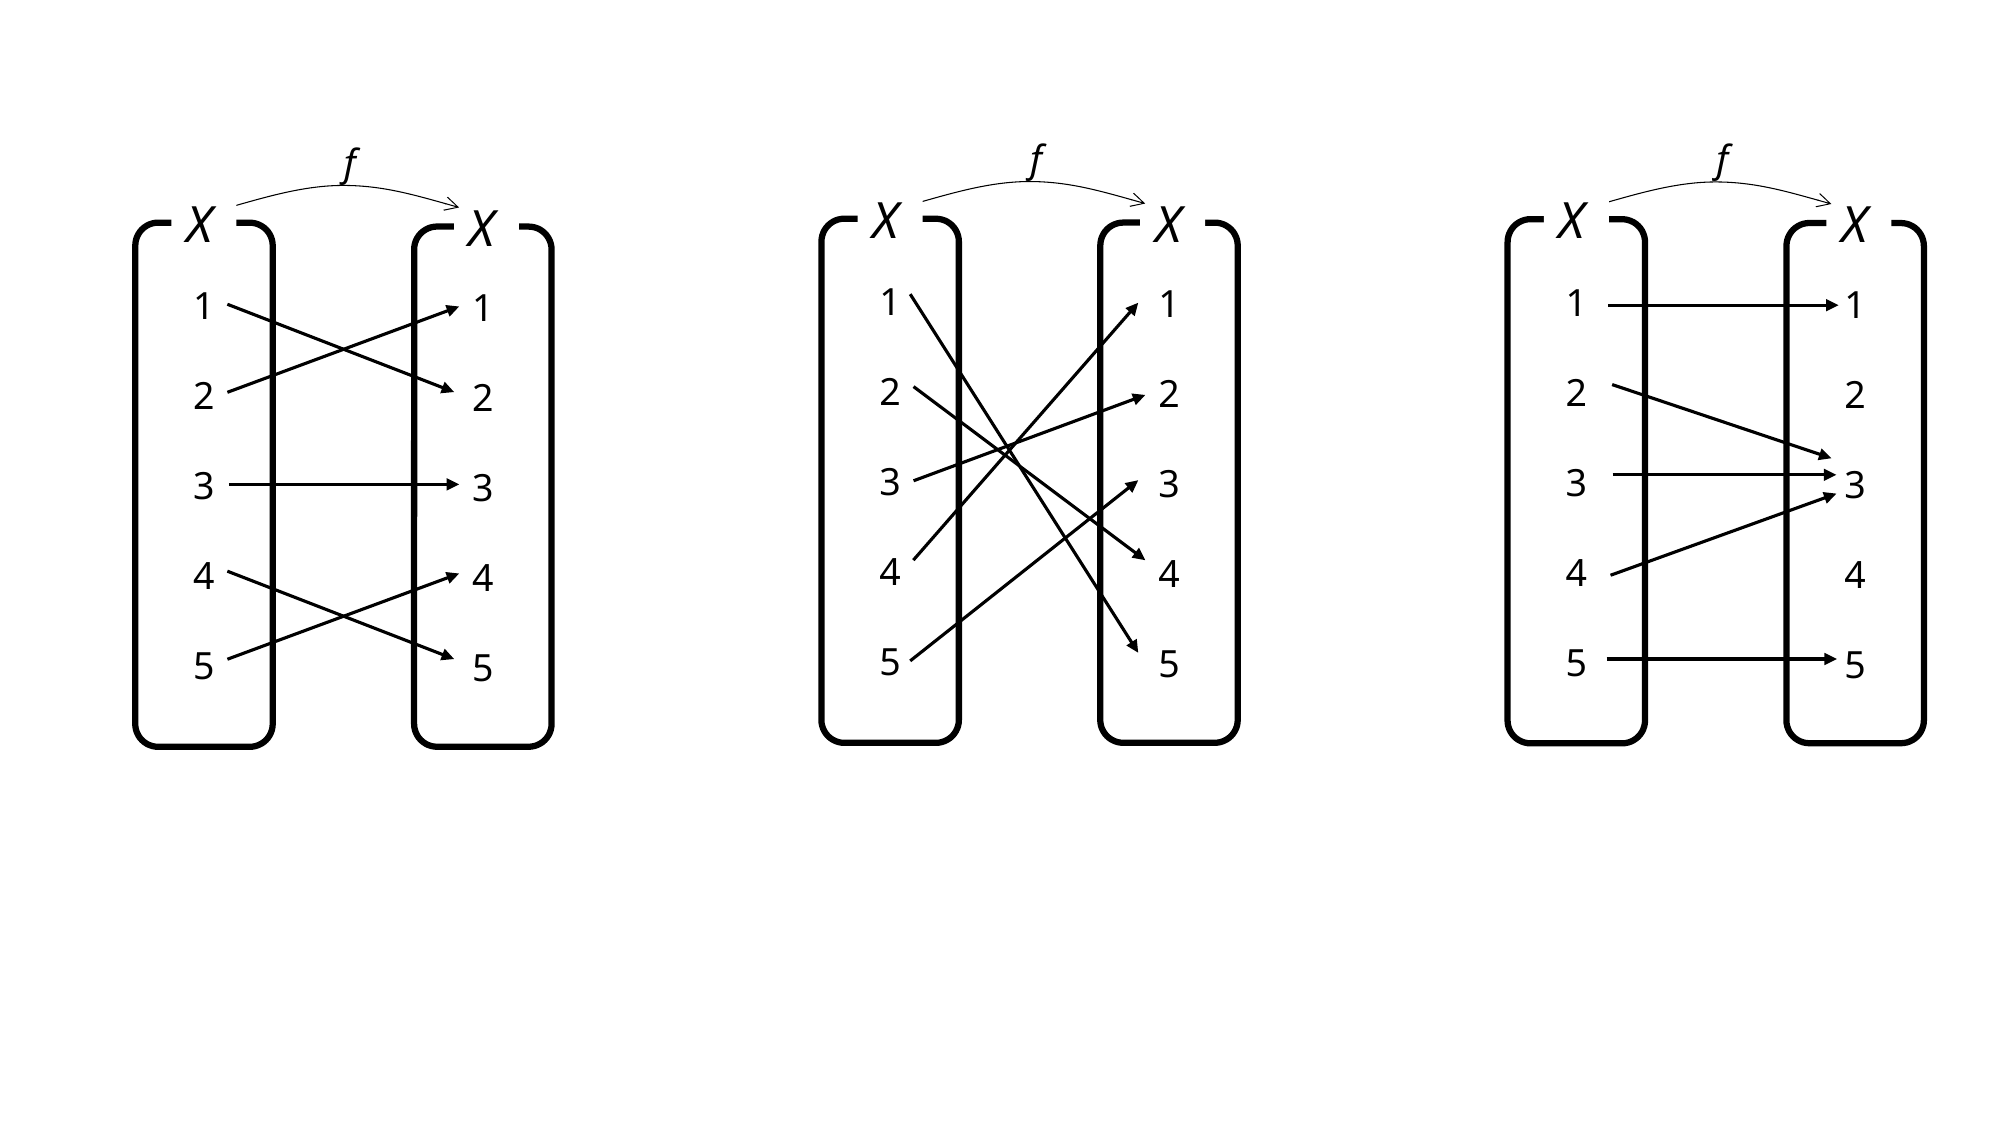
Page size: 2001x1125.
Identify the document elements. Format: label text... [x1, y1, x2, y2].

text_box X [1140, 184, 1206, 260]
text_box 1 2 3 4 5 [413, 225, 553, 748]
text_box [910, 480, 1139, 661]
text_box 1 2 3 4 5 [1506, 218, 1647, 745]
text_box 1 2 3 4 5 [134, 221, 274, 748]
text_box X [454, 188, 519, 264]
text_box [227, 573, 460, 660]
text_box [1610, 493, 1837, 576]
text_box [227, 306, 460, 393]
text_box 1 2 3 4 5 [1099, 221, 1239, 744]
text_box X [1826, 185, 1892, 260]
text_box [922, 127, 1146, 204]
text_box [1139, 386, 1146, 561]
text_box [1612, 384, 1832, 459]
text_box 1 2 3 4 5 [1785, 221, 1925, 745]
text_box X [1543, 181, 1609, 256]
text_box X [171, 184, 237, 260]
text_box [1608, 127, 1832, 204]
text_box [236, 131, 460, 208]
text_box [910, 294, 1139, 480]
text_box 1 2 3 4 5 [820, 217, 960, 744]
text_box X [857, 180, 923, 256]
